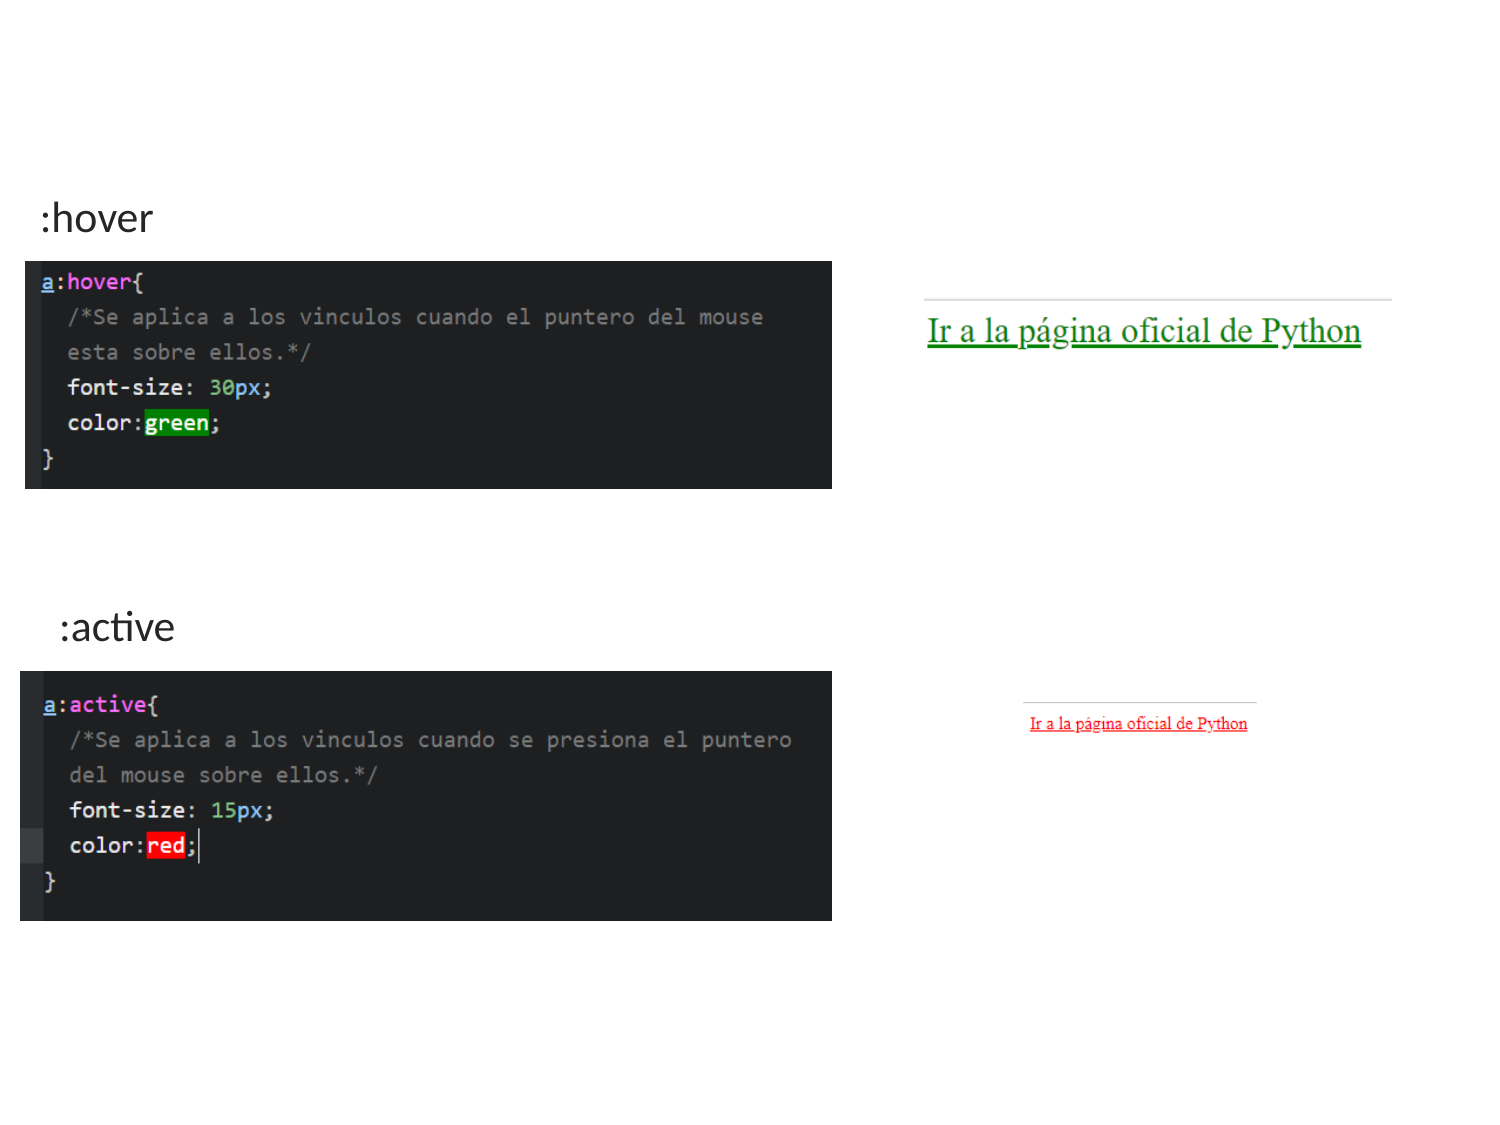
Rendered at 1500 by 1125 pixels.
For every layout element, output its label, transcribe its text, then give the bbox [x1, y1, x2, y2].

picture [24, 261, 832, 490]
picture [924, 297, 1393, 385]
picture [20, 671, 832, 922]
text_box :active [44, 590, 335, 658]
picture [1022, 702, 1257, 754]
text_box :hover [25, 181, 227, 249]
